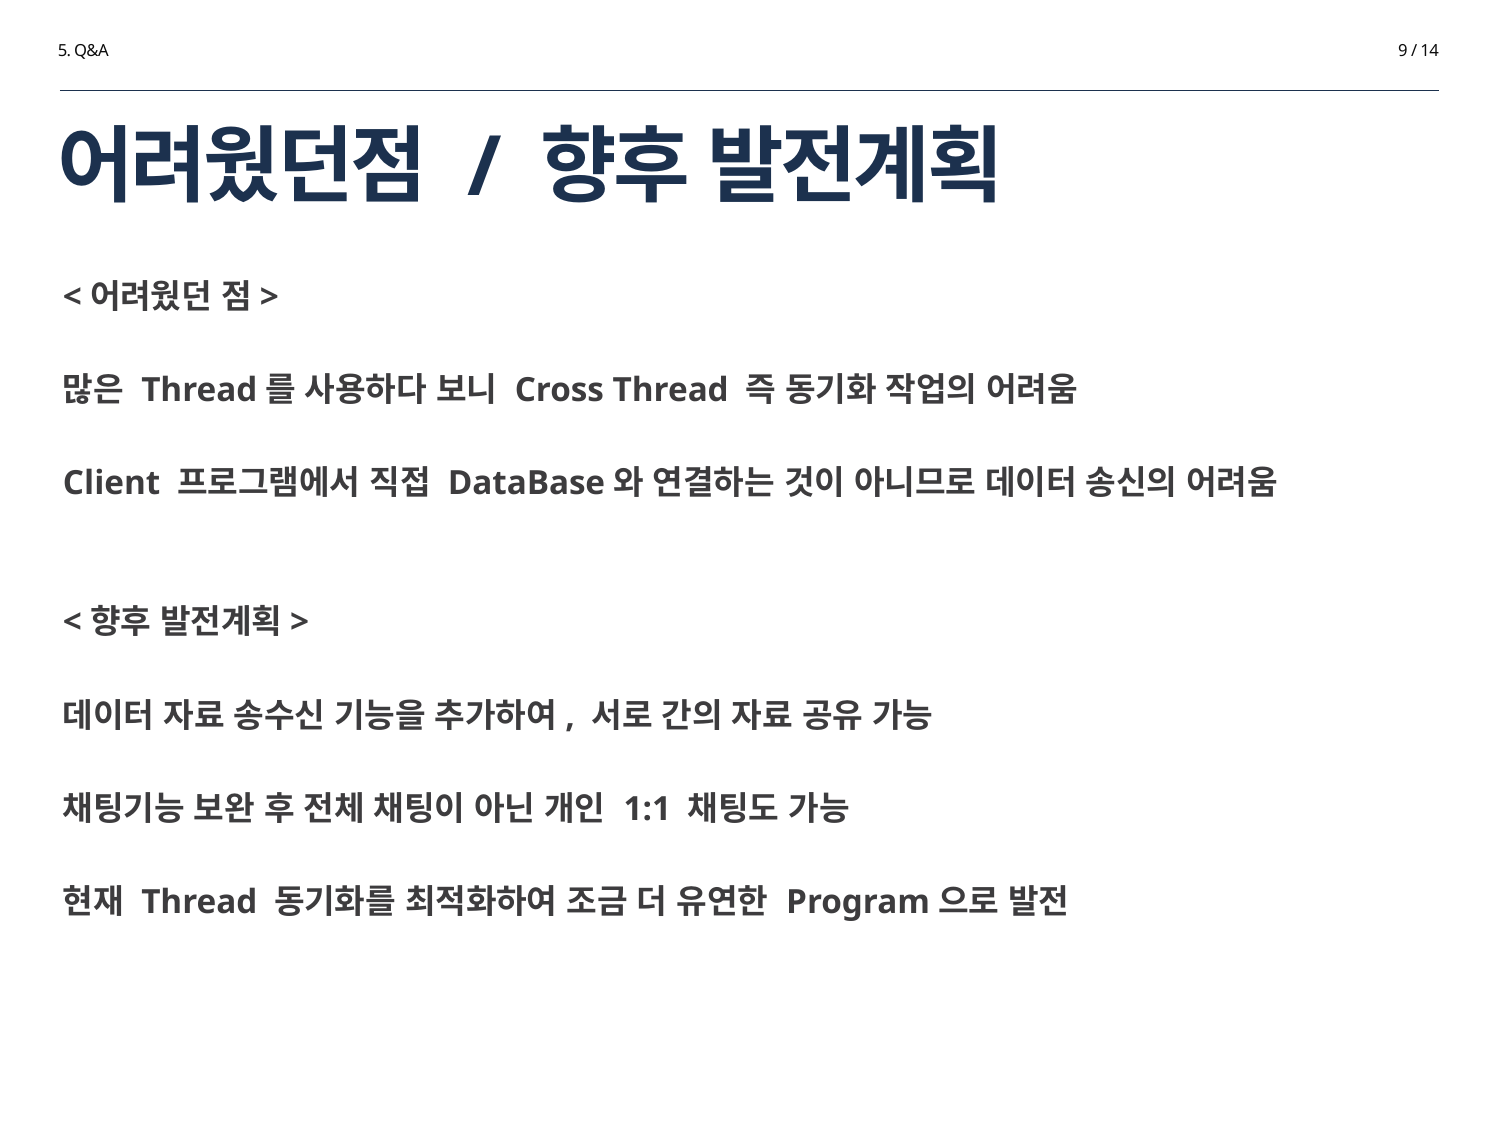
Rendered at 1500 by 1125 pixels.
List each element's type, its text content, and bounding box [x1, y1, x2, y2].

title 어려웠던점 / 향후 발전계획 [42, 114, 1190, 211]
text_box <어려웠던 점> 많은 Thread를 사용하다 보니 Cross Thread 즉 동기화 작업의 어려움 Client 프로그램에서 직접 DataBase와 연결하는 것이 아니므로 데이터 송신의 어려움 <향후 발전계획> 데이터 자료 송수신 기능을 추가하여, 서로 간의 자료 공유 가능 채팅기능 보완 후 전체 채팅이 아닌 개인 1:1 채팅도 가능 현재 Thread 동기화를 최적화하여 조금 더 유연한 Program으로 발전 [48, 267, 1438, 1084]
text_box 9 / 14 [1193, 32, 1454, 70]
text_box 5. Q&A [43, 31, 378, 67]
